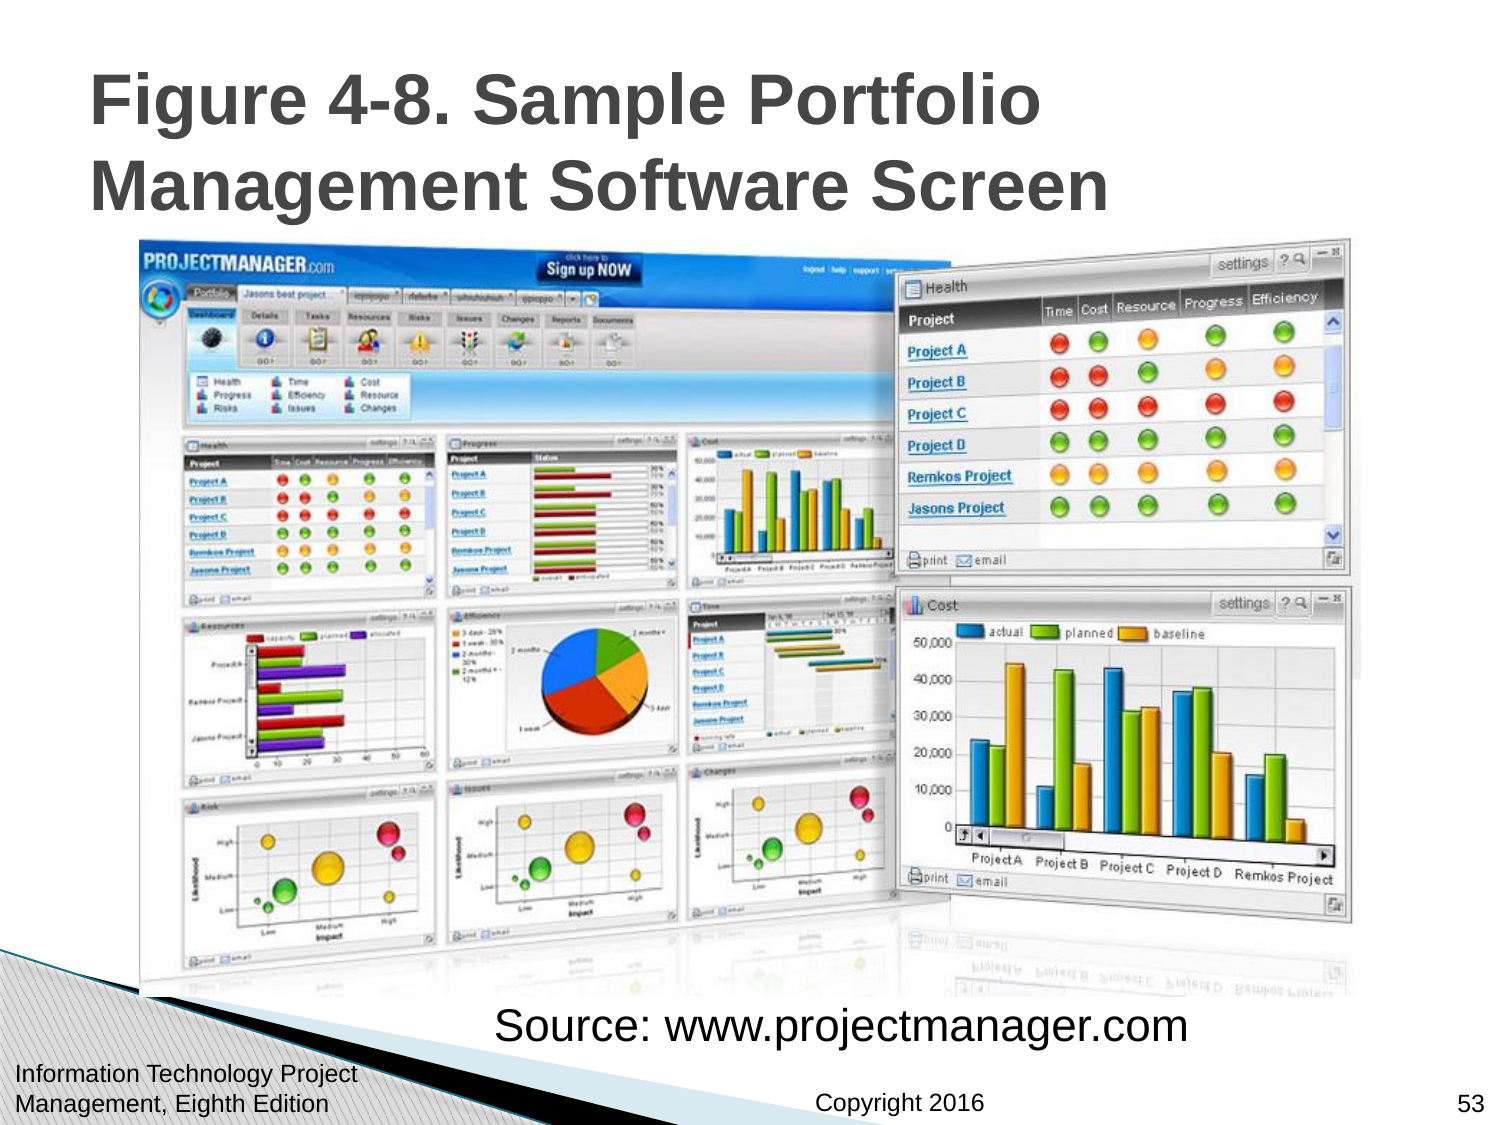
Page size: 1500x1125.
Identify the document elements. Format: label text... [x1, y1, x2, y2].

picture [139, 237, 1361, 998]
footer Information Technology Project Management, Eighth Edition [0, 1065, 386, 1125]
text_box Source: www.projectmanager.com [479, 1009, 1205, 1058]
title Figure 4-8. Sample Portfolio Management Software Screen [75, 45, 1425, 233]
slide_number 53 [1412, 1065, 1500, 1125]
